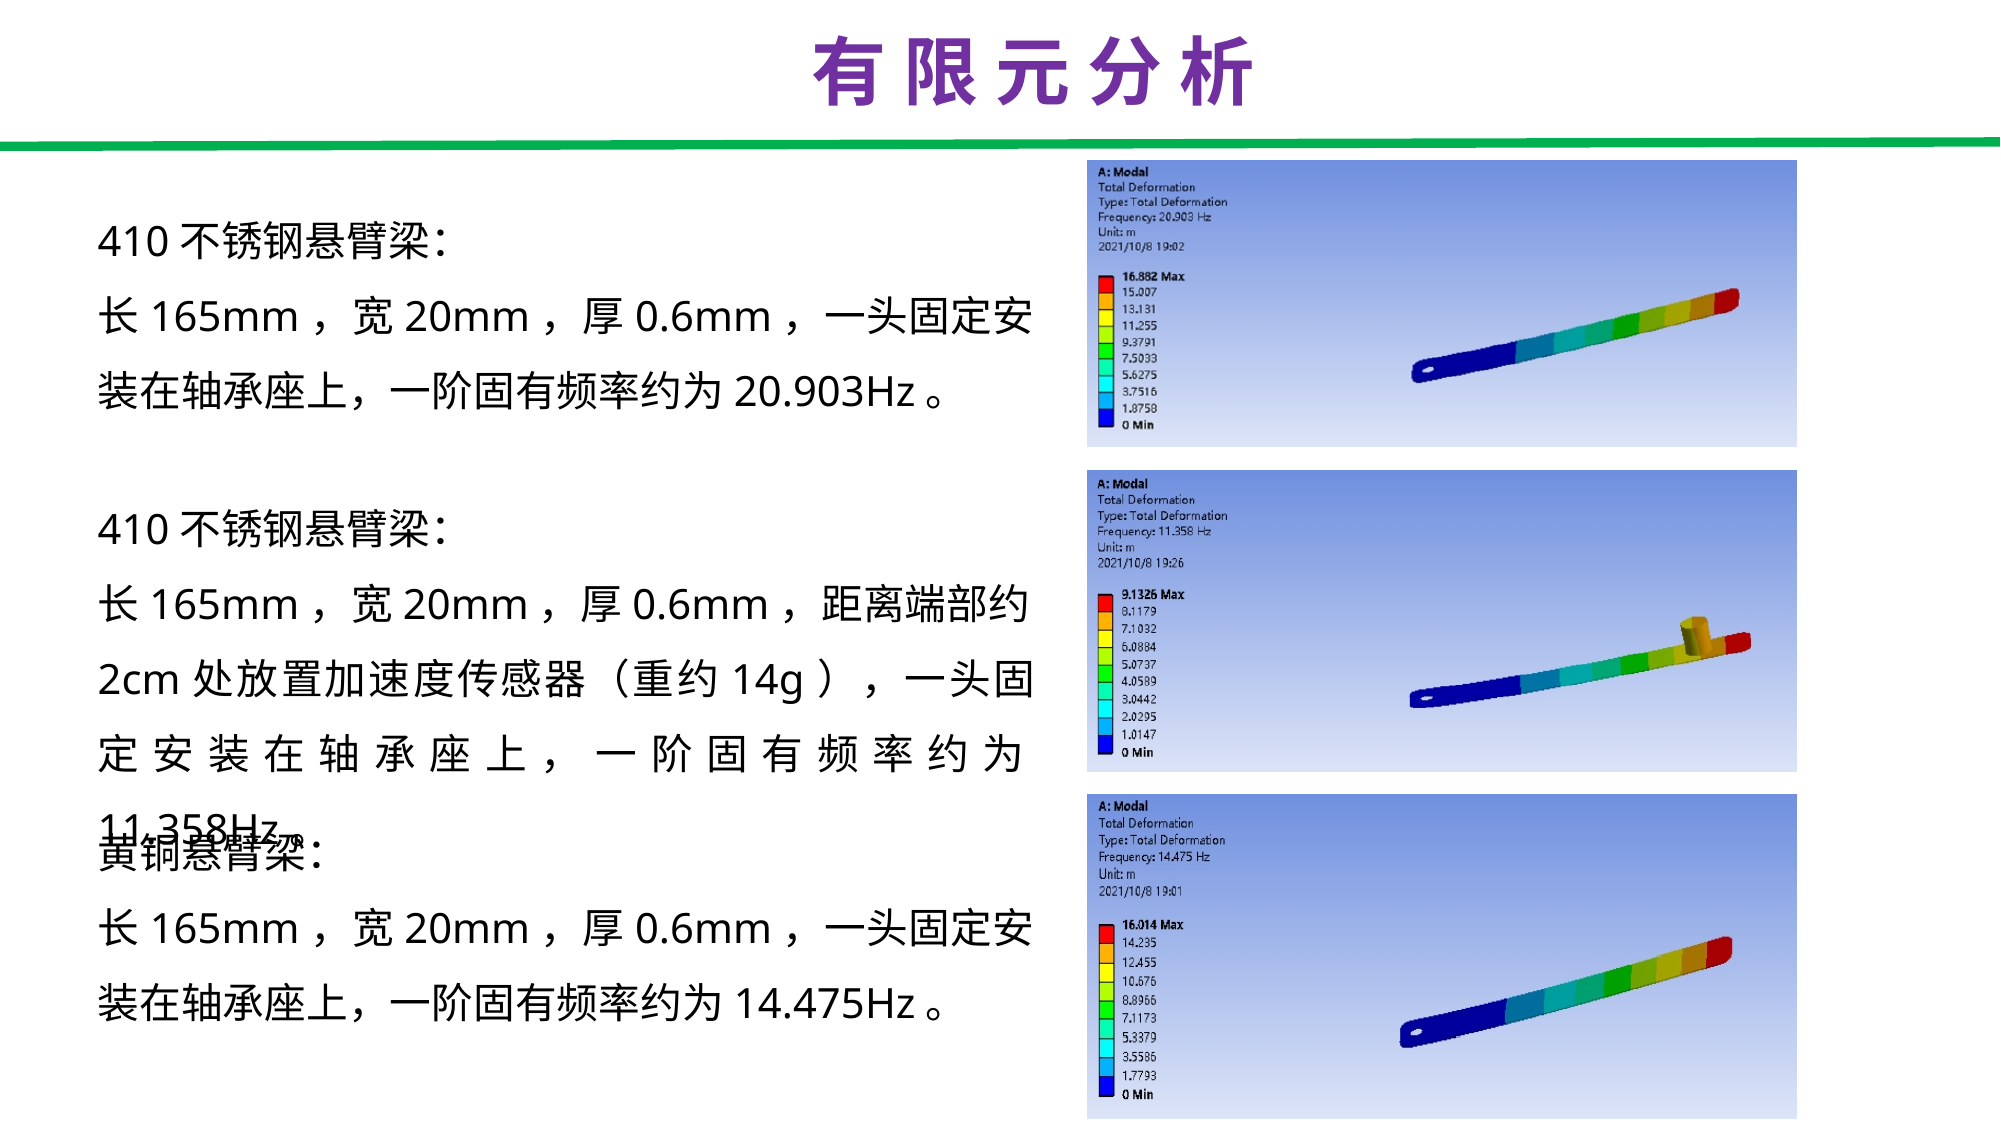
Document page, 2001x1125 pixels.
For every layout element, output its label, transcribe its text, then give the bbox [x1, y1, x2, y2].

text_box 410不锈钢悬臂梁： 长165mm，宽20mm，厚0.6mm，一头固定安装在轴承座上，一阶固有频率约为20.903Hz。 [82, 182, 1050, 423]
text_box 黄铜悬臂梁： 长165mm，宽20mm，厚0.6mm，一头固定安装在轴承座上，一阶固有频率约为14.475Hz。 [82, 794, 1050, 1035]
picture [1087, 470, 1797, 772]
text_box 有 限 元 分 析 [796, 17, 1304, 123]
text_box 410不锈钢悬臂梁： 长165mm，宽20mm，厚0.6mm，距离端部约2cm处放置加速度传感器（重约14g），一头固定安装在轴承座上，一阶固有频率约为11.358Hz。 [82, 470, 1050, 794]
picture [1087, 794, 1797, 1119]
picture [1087, 160, 1797, 448]
